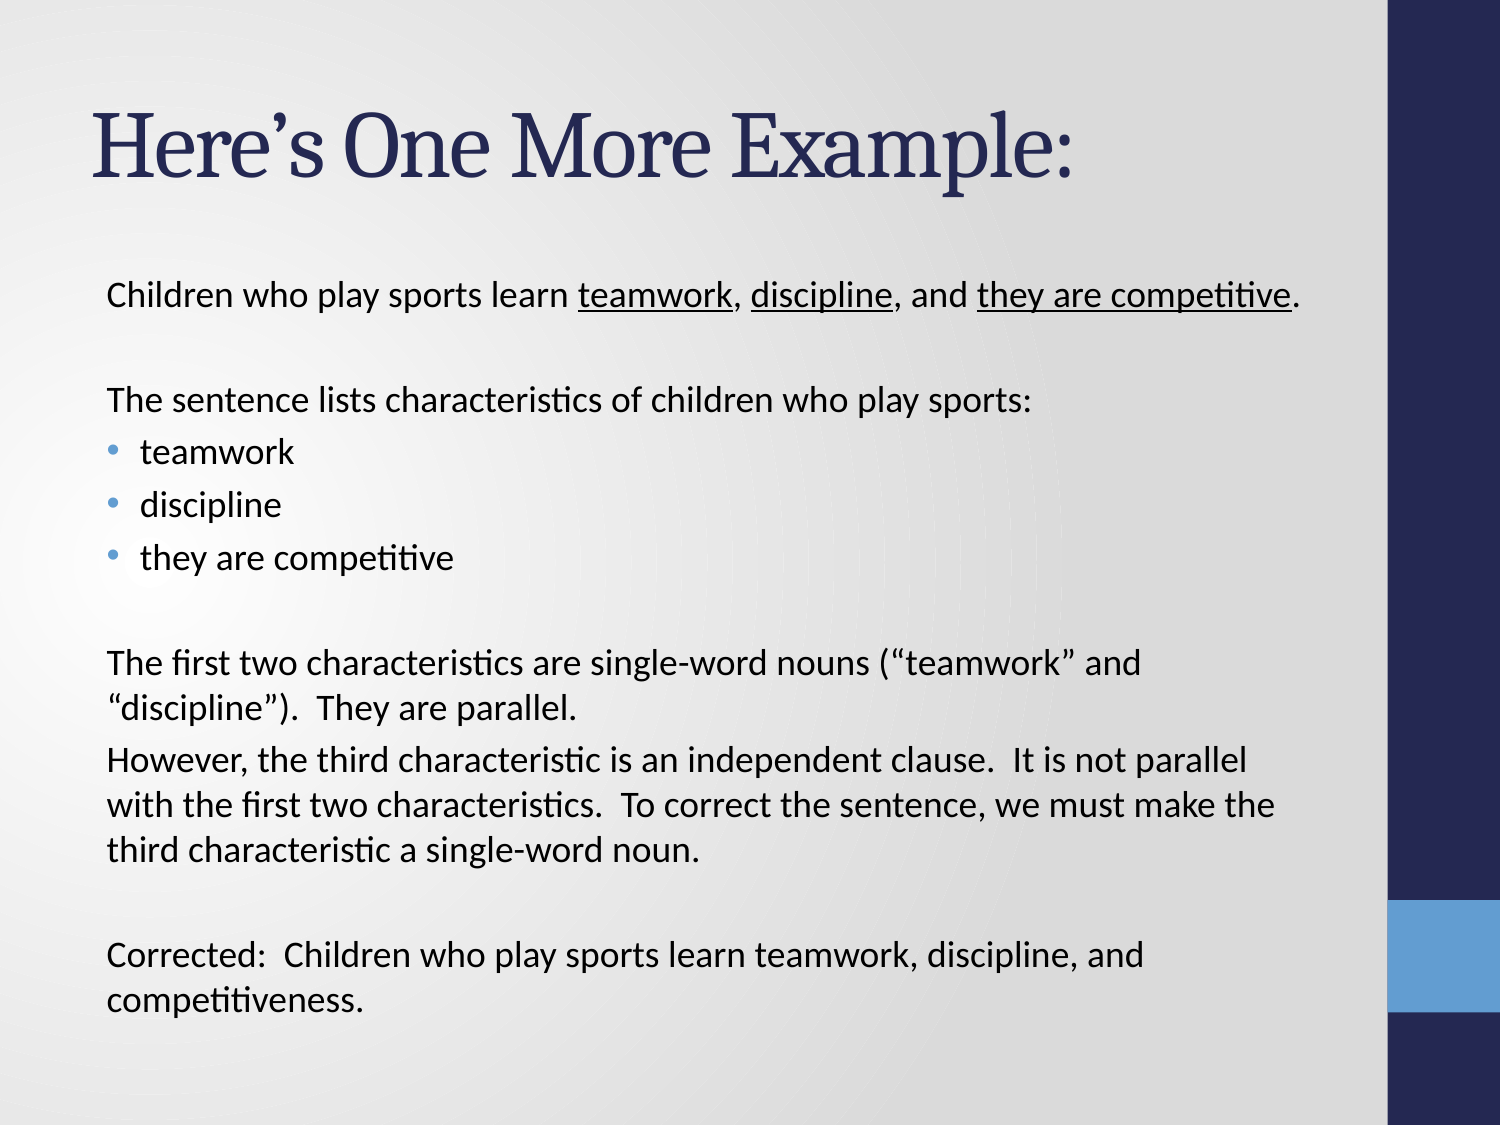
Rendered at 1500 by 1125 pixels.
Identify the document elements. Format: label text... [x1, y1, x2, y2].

list Children who play sports learn teamwork, discipline, and they are competitive. The sentence lists characteristics of children who play sports: teamwork discipline they are competitive The first two characteristics are single-word nouns (“teamwork” and “discipline”). They are parallel. However, the third characteristic is an independent clause. It is not parallel with the first two characteristics. To correct the sentence, we must make the third characteristic a single-word noun. Corrected: Children who play sports learn teamwork, discipline, and competitiveness. [75, 262, 1325, 1050]
title Here’s One More Example: [75, 45, 1325, 233]
